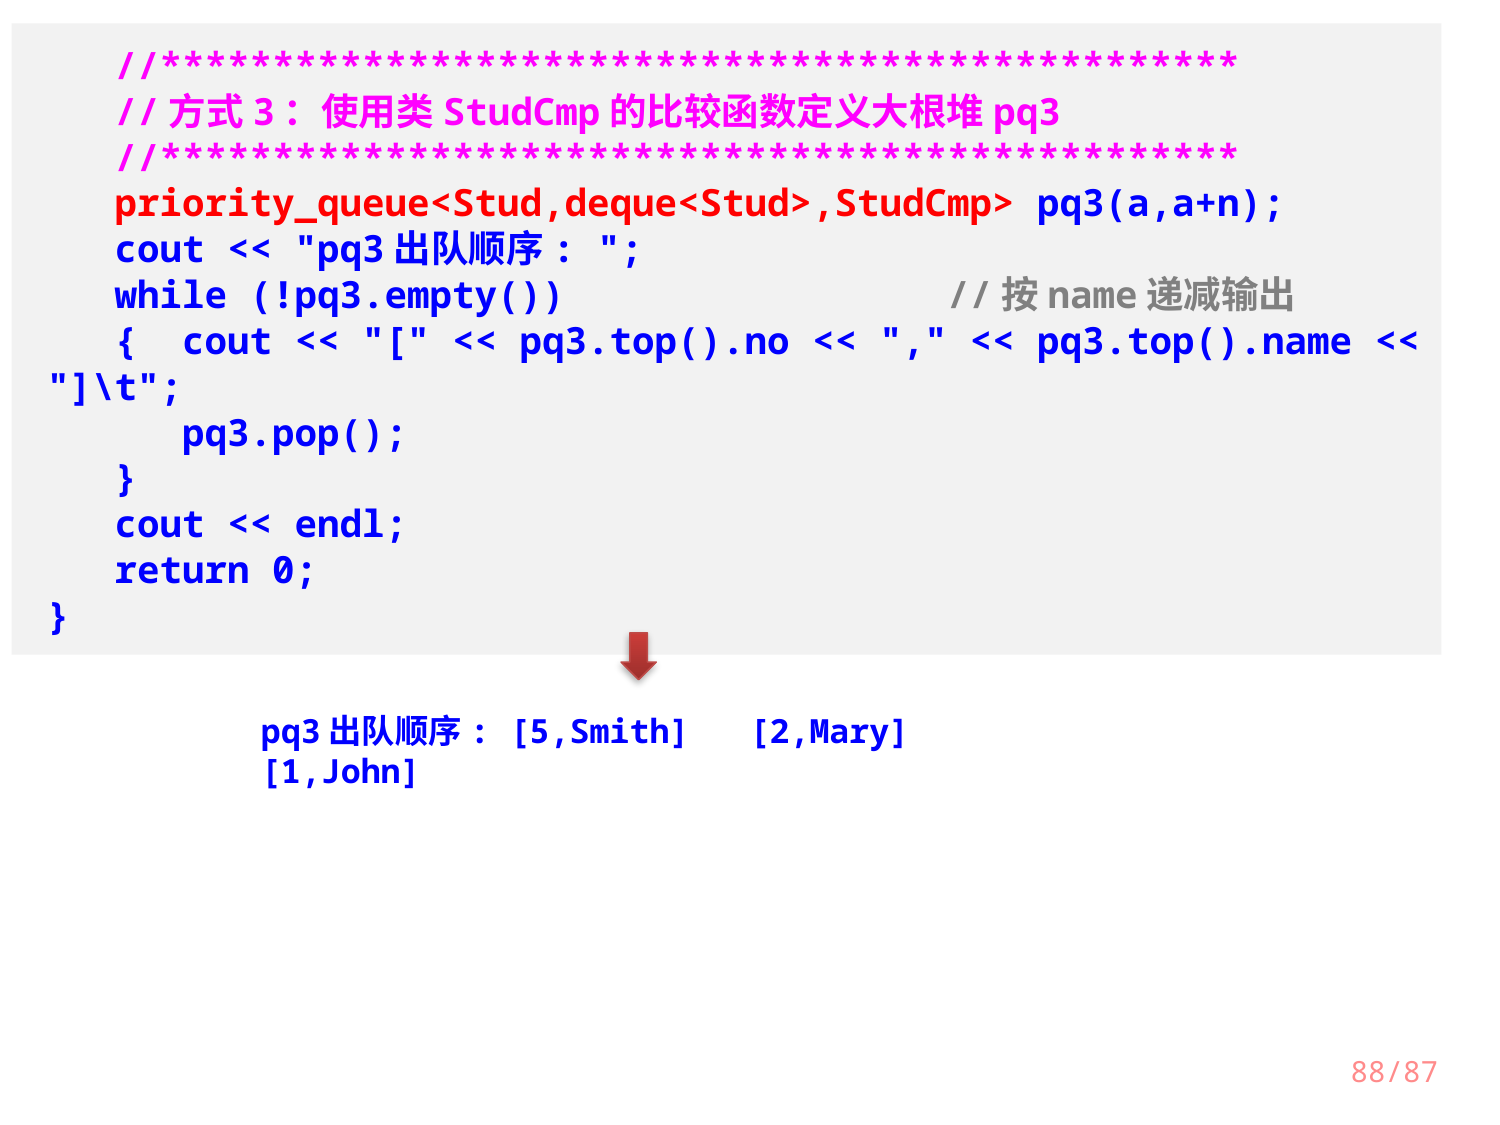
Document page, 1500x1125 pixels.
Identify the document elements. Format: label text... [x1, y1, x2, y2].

slide_number 88/87 [1300, 1042, 1454, 1103]
text_box //************************************************ //方式3：使用类StudCmp的比较函数定义大根堆pq3 //************************************************ priority_queue<Stud,deque<Stud>,StudCmp> pq3(a,a+n); cout << "pq3出队顺序: "; while (!pq3.empty()) //按name递减输出 { cout << "[" << pq3.top().no << "," << pq3.top().name << "]\t"; pq3.pop(); } cout << endl; return 0; } [10, 21, 1443, 657]
text_box pq3出队顺序: [5,Smith] [2,Mary] [1,John] [246, 703, 1137, 798]
text_box [620, 632, 657, 681]
